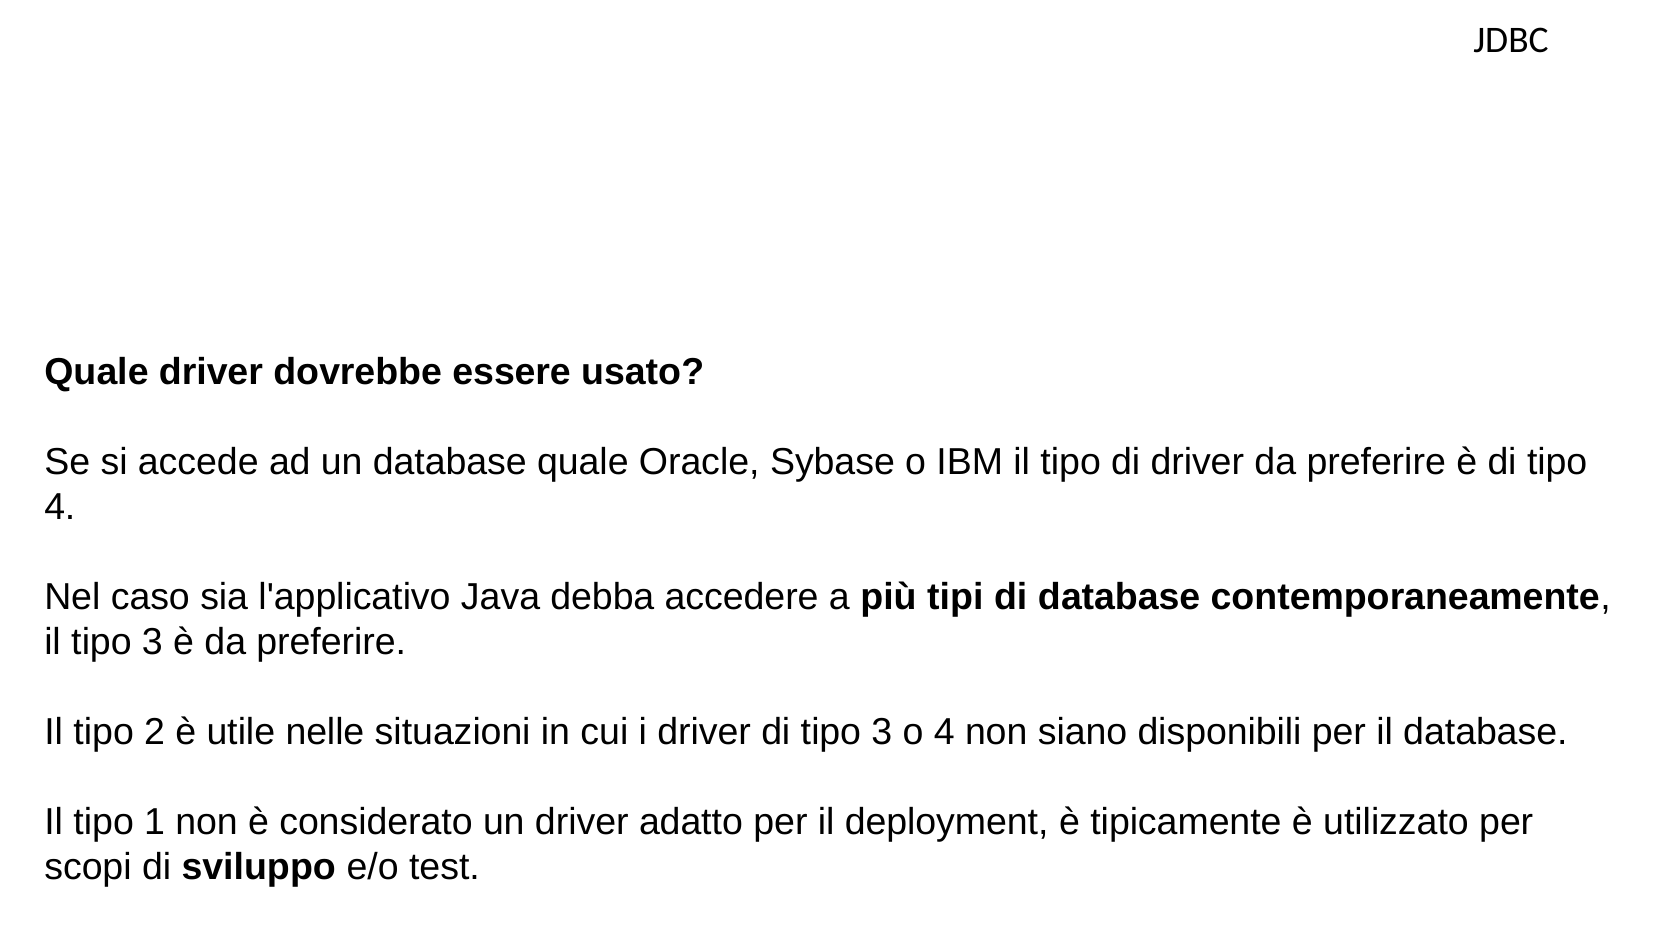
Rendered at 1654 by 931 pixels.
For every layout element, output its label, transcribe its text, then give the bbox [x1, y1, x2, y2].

text_box JDBC [1458, 8, 1559, 58]
text_box Quale driver dovrebbe essere usato? Se si accede ad un database quale Oracle, Sybase o IBM il tipo di driver da preferire è di tipo 4. Nel caso sia l'applicativo Java debba accedere a più tipi di database contemporaneamente, il tipo 3 è da preferire. Il tipo 2 è utile nelle situazioni in cui i driver di tipo 3 o 4 non siano disponibili per il database. Il tipo 1 non è considerato un driver adatto per il deployment, è tipicamente è utilizzato per scopi di sviluppo e/o test. [29, 340, 1641, 735]
